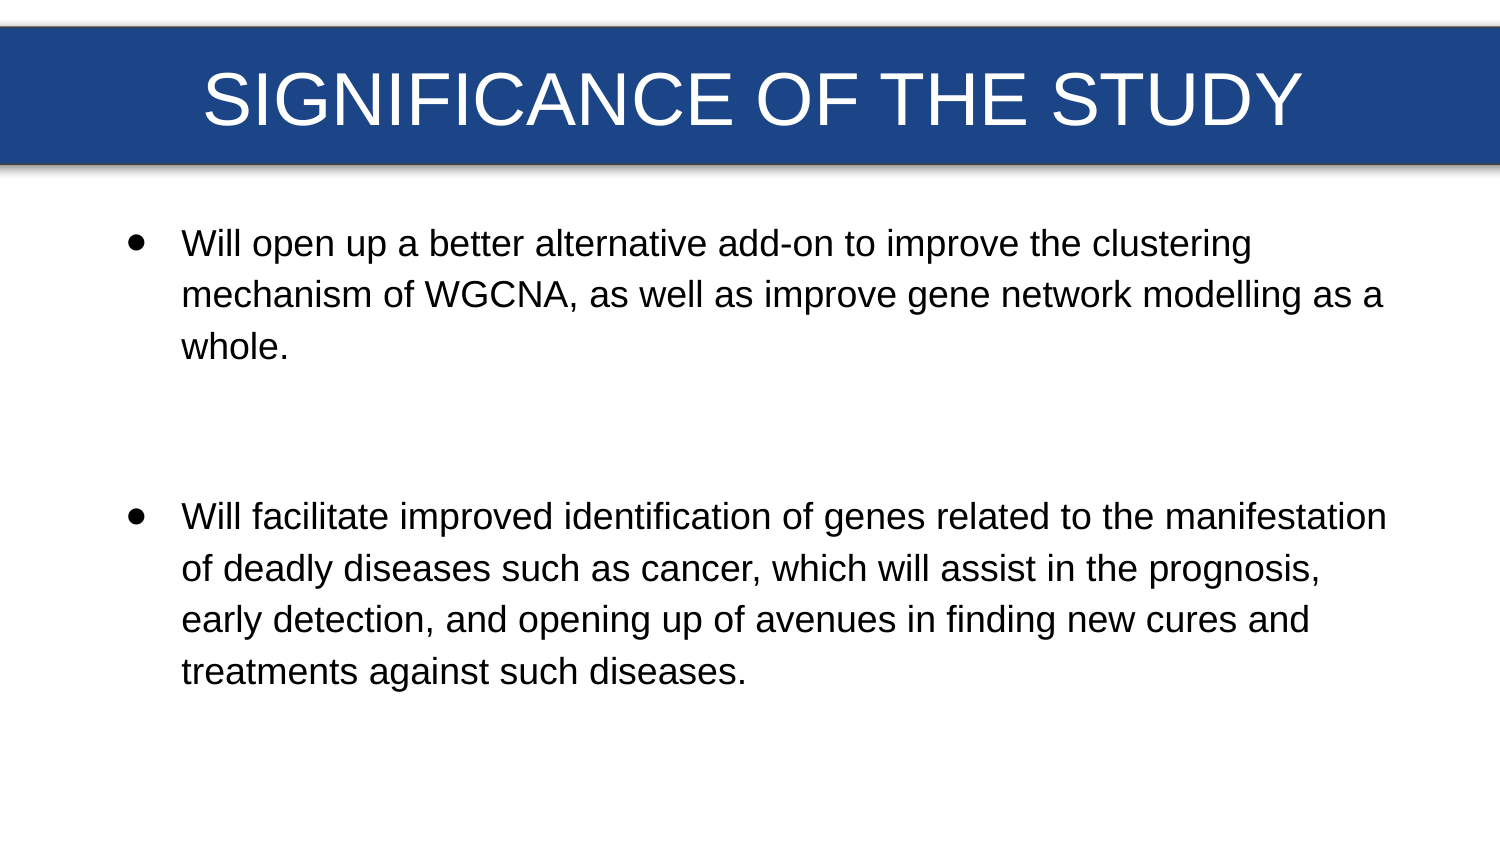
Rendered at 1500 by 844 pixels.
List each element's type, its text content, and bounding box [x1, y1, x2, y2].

text_box Will open up a better alternative add-on to improve the clustering mechanism of WGCNA, as well as improve gene network modelling as a whole. Will facilitate improved identification of genes related to the manifestation of deadly diseases such as cancer, which will assist in the prognosis, early detection, and opening up of avenues in finding new cures and treatments against such diseases. [91, 196, 1417, 818]
text_box SIGNIFICANCE OF THE STUDY [0, 27, 1500, 165]
